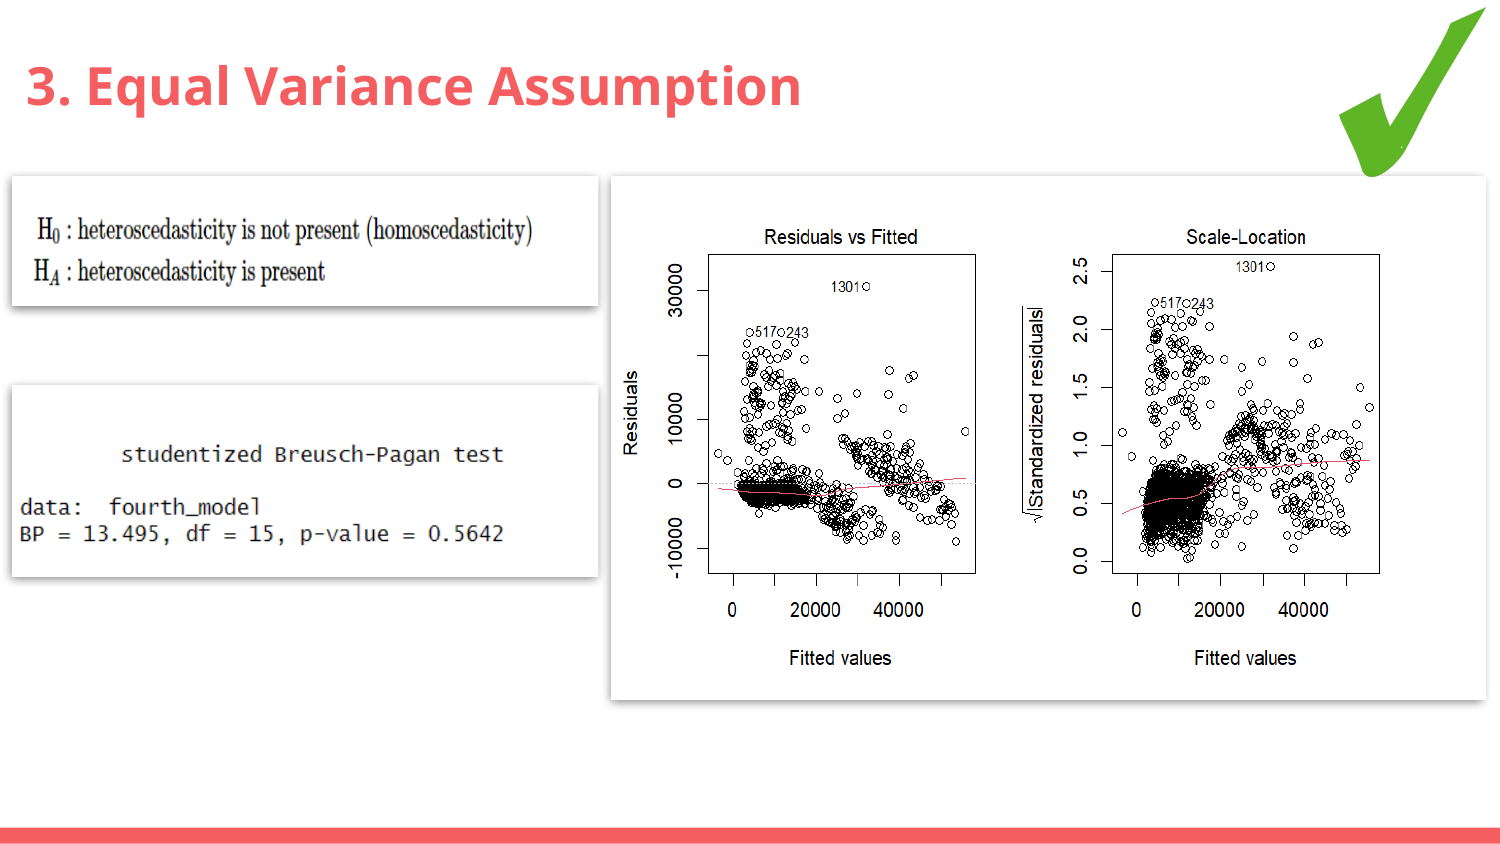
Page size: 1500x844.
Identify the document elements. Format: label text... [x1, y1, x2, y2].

picture [11, 176, 599, 306]
picture [611, 7, 1486, 701]
picture [11, 385, 599, 578]
title 3. Equal Variance Assumption [11, 37, 958, 132]
